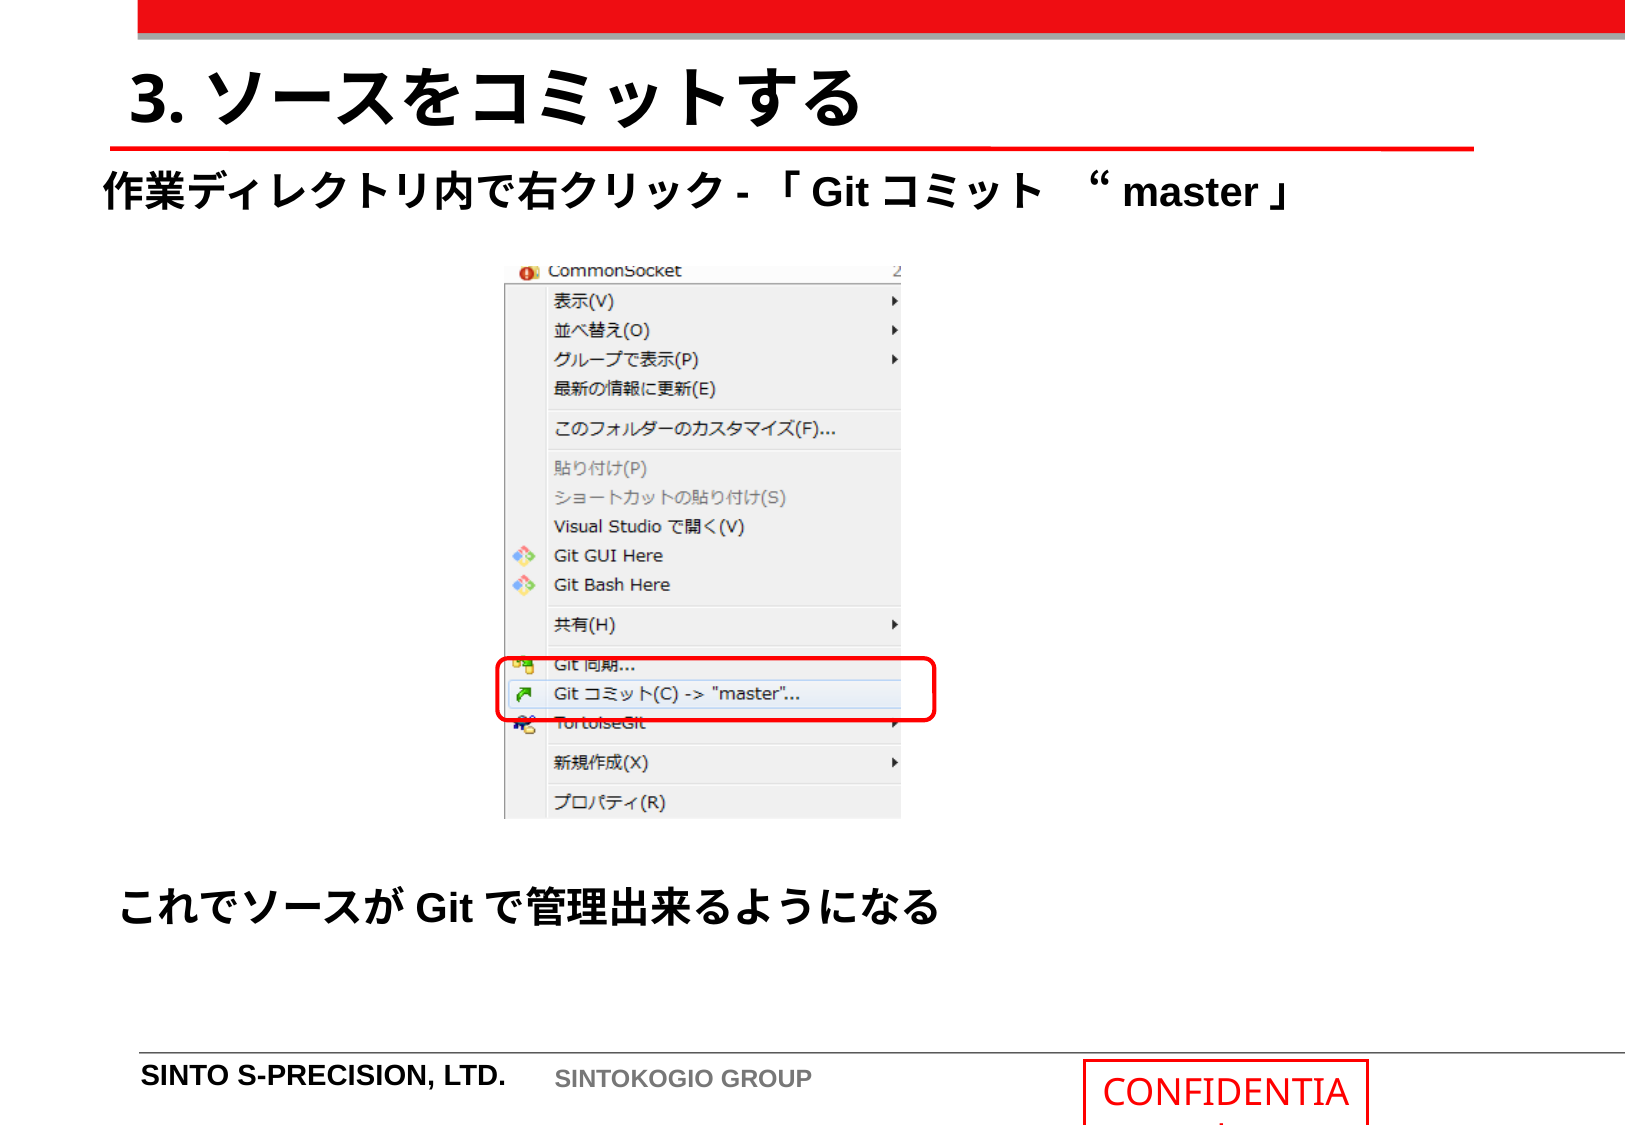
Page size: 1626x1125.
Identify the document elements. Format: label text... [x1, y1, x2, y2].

text_box SINTOKOGIO GROUP [540, 1055, 829, 1099]
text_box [497, 266, 935, 819]
text_box 作業ディレクトリ内で右クリック-「Gitコミット “master」 [87, 156, 1570, 223]
text_box CONFIDENTIAL [1084, 1060, 1368, 1125]
text_box SINTO S-PRECISION, LTD. [126, 1049, 529, 1099]
text_box これでソースがGitで管理出来るようになる [101, 873, 1584, 939]
text_box 3.ソースをコミットする [115, 48, 1495, 143]
